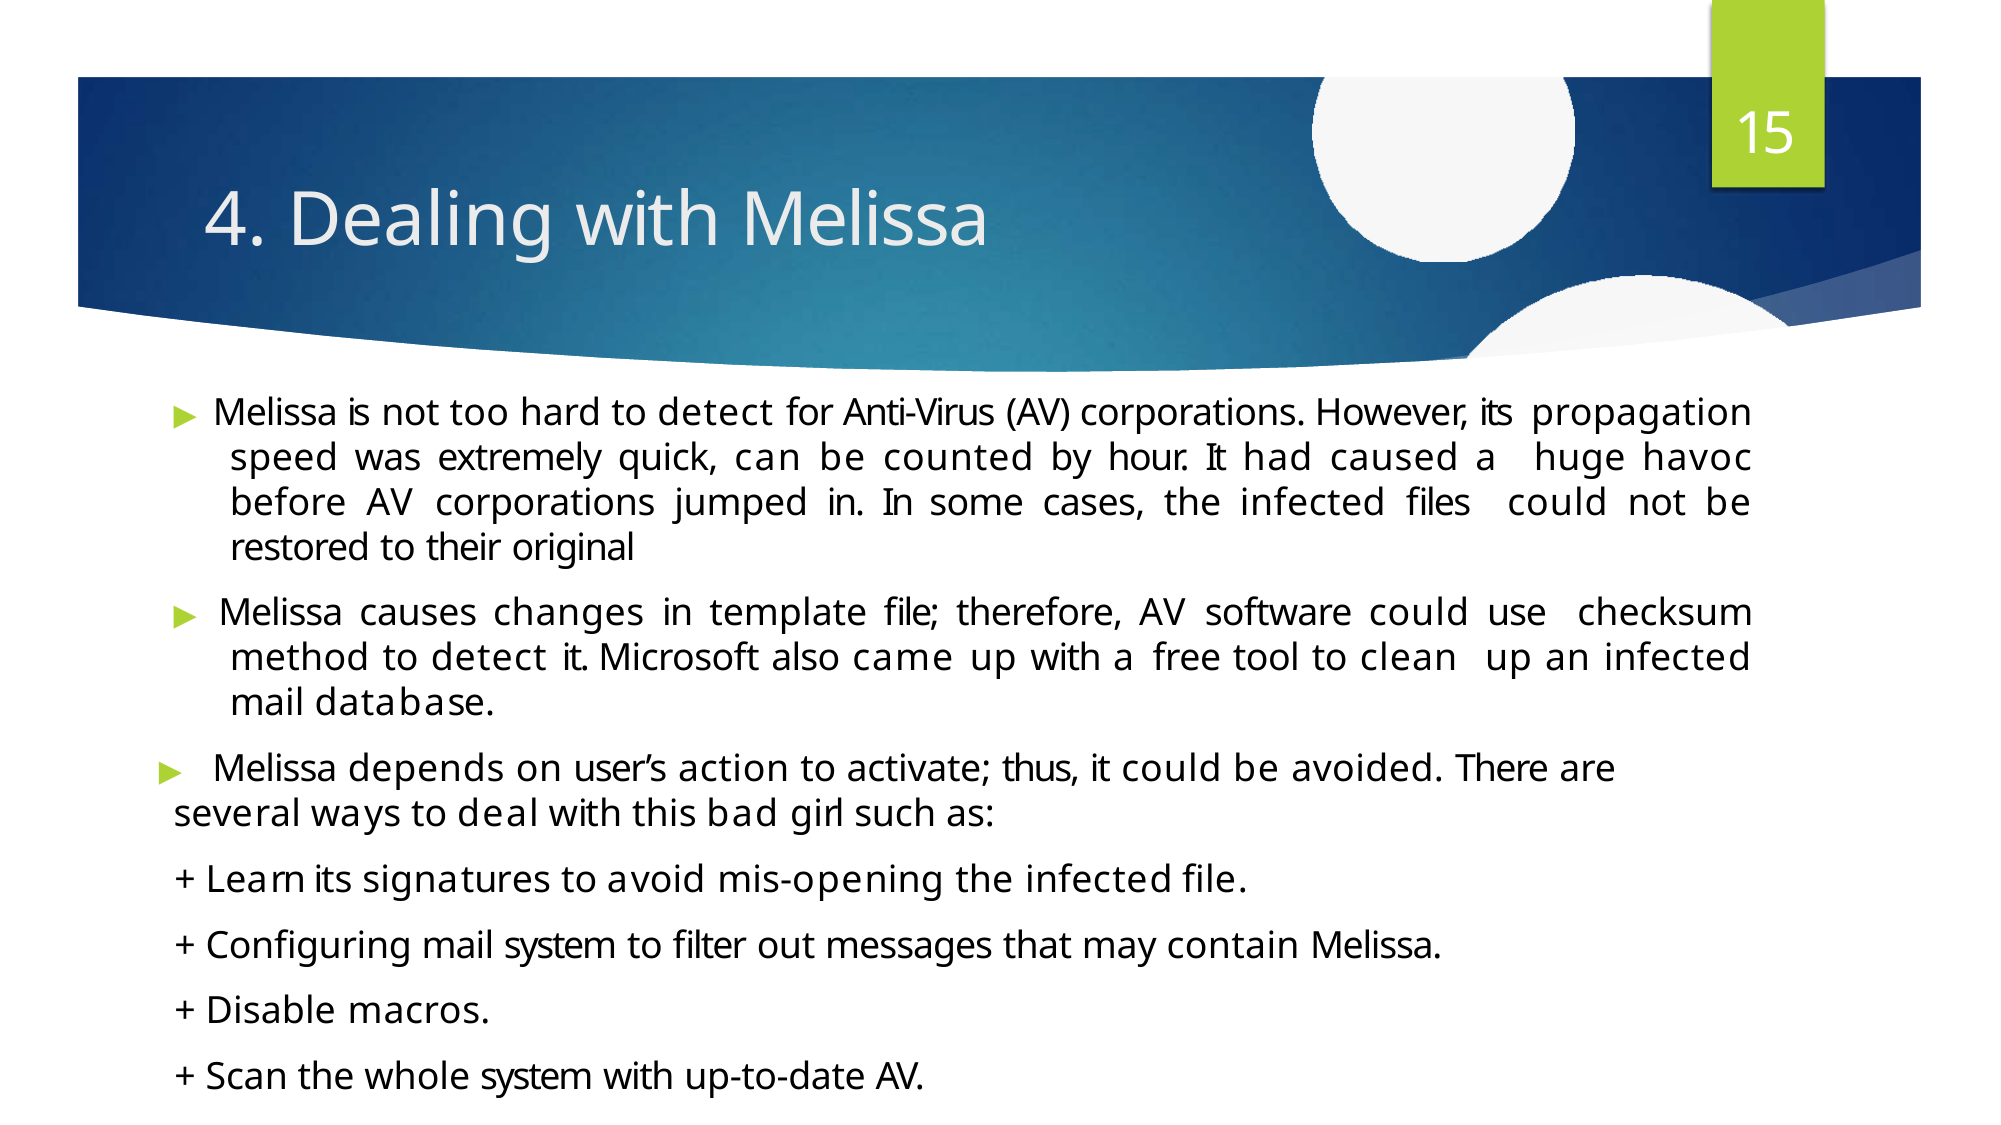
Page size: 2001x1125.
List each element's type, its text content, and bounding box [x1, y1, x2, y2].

title 4. Dealing with Melissa [202, 168, 1020, 359]
picture [79, 0, 1920, 371]
text_box ▶ Melissa is not too hard to detect for Anti-Virus (AV) corporations. However, its propagation speed was extremely quick, can be counted by hour. It had caused a huge havoc before AV corporations jumped in. In some cases, the infected files could not be restored to their original ▶ Melissa causes changes in template file; therefore, AV software could use checksum method to detect it. Microsoft also came up with a free tool to clean up an infected mail database. ▶ Melissa depends on user’s action to activate; thus, it could be avoided. There are several ways to deal with this bad girl such as: + Learn its signatures to avoid mis-opening the infected file. + Configuring mail system to filter out messages that may contain Melissa. + Disable macros. + Scan the whole system with up-to-date AV. [158, 385, 1767, 1098]
text_box 15 [1732, 93, 1802, 166]
